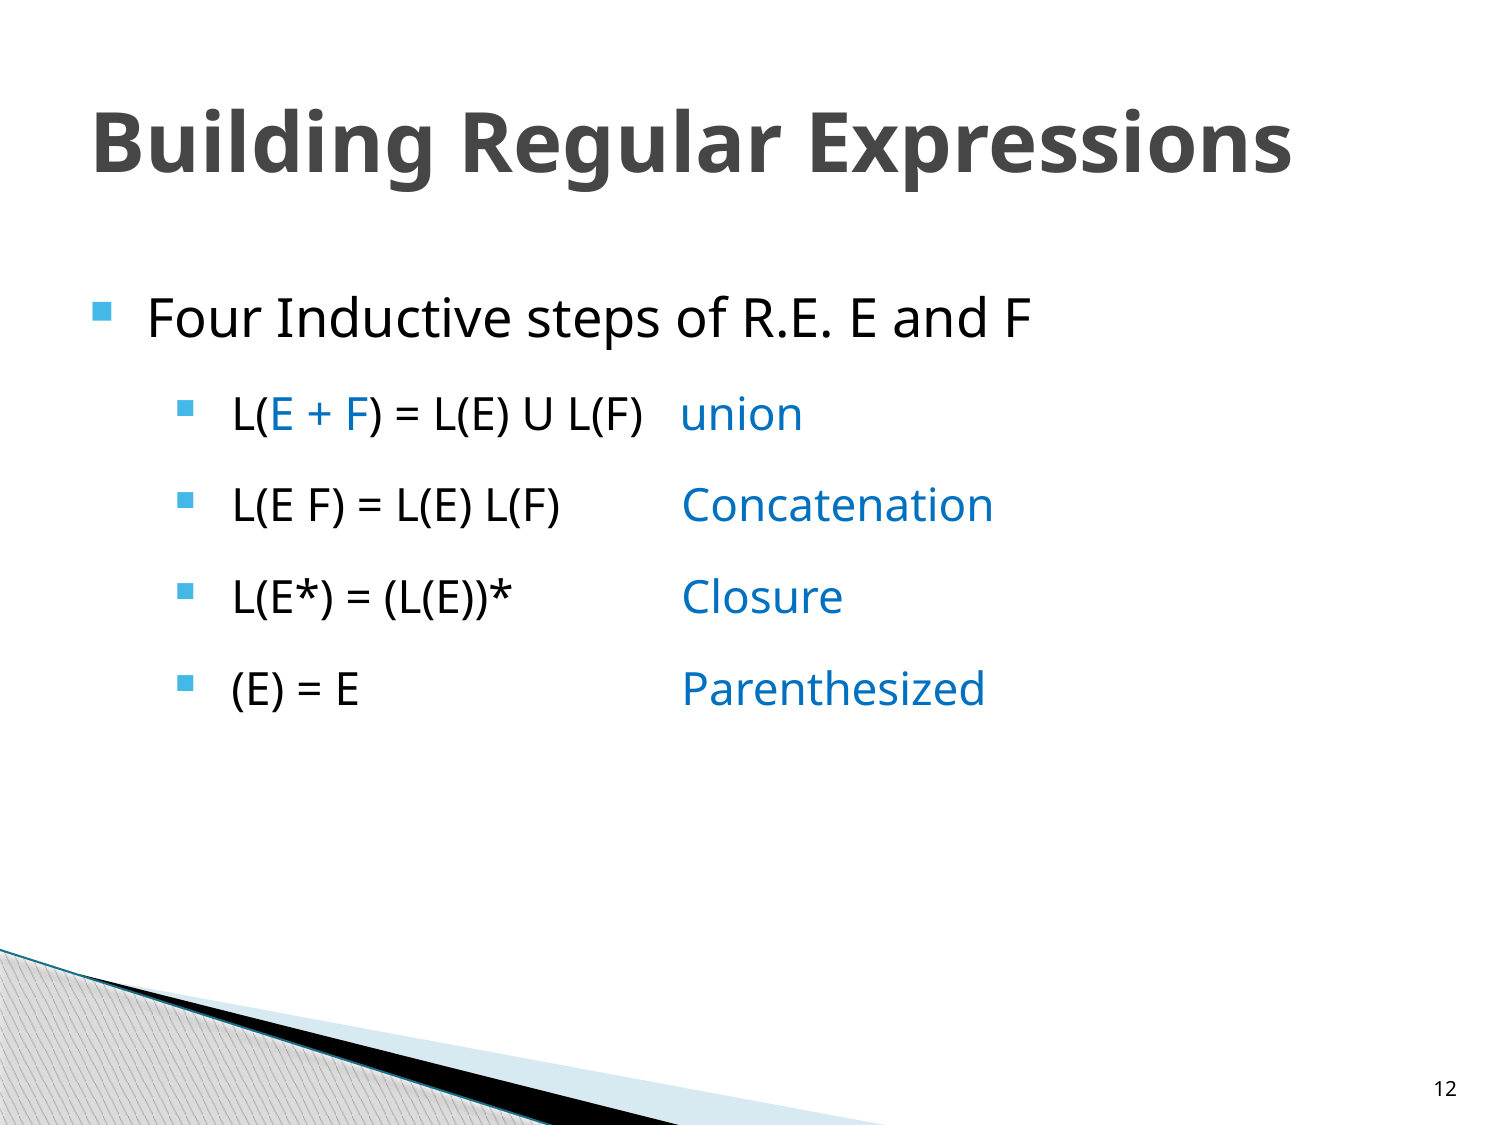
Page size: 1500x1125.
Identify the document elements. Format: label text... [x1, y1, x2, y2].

title Building Regular Expressions [75, 45, 1425, 233]
slide_number 12 [1418, 1051, 1479, 1112]
list Four Inductive steps of R.E. E and F L(E + F) = L(E) U L(F) union L(E F) = L(E) L(F) Concatenation L(E*) = (L(E))* Closure (E) = E Parenthesized [75, 243, 1425, 1053]
